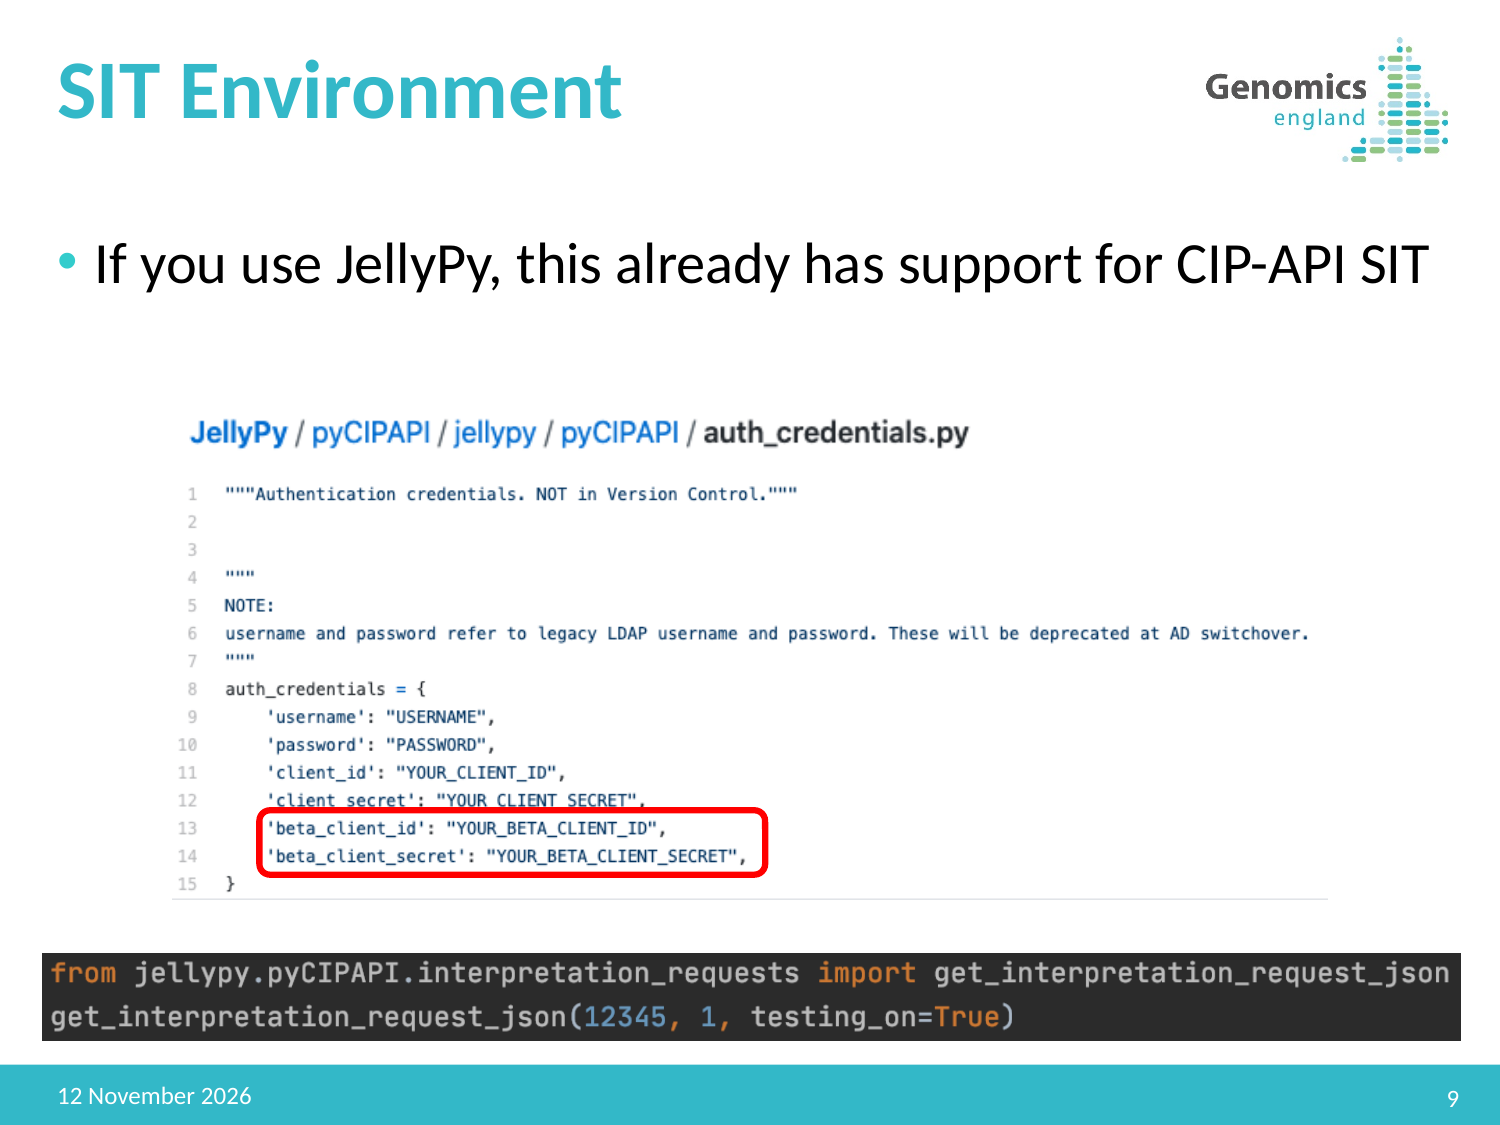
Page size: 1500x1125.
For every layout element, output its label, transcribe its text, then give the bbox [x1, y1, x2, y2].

title SIT Environment [42, 39, 1184, 141]
list If you use JellyPy, this already has support for CIP-API SIT [42, 225, 1448, 418]
picture [42, 953, 1461, 1041]
slide_number 9 [1136, 1067, 1475, 1125]
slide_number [42, 1065, 380, 1125]
picture [1206, 37, 1448, 162]
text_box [172, 396, 1328, 900]
